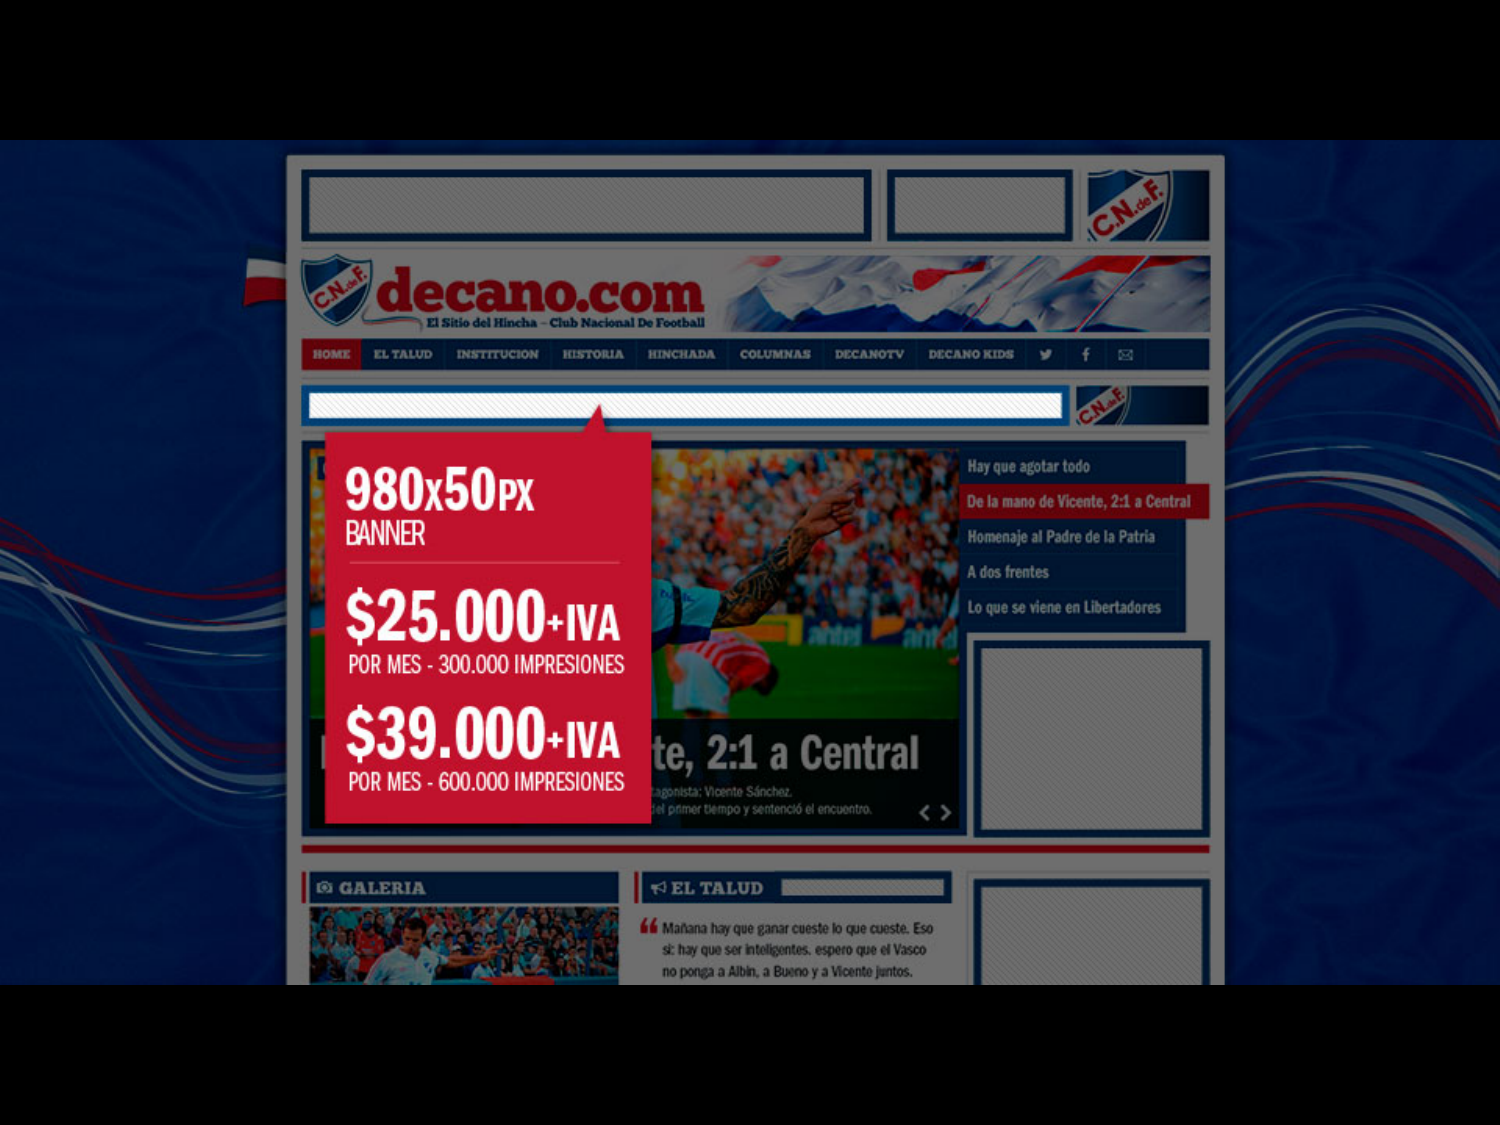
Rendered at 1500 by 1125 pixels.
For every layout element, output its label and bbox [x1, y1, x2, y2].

picture [0, 140, 1500, 985]
